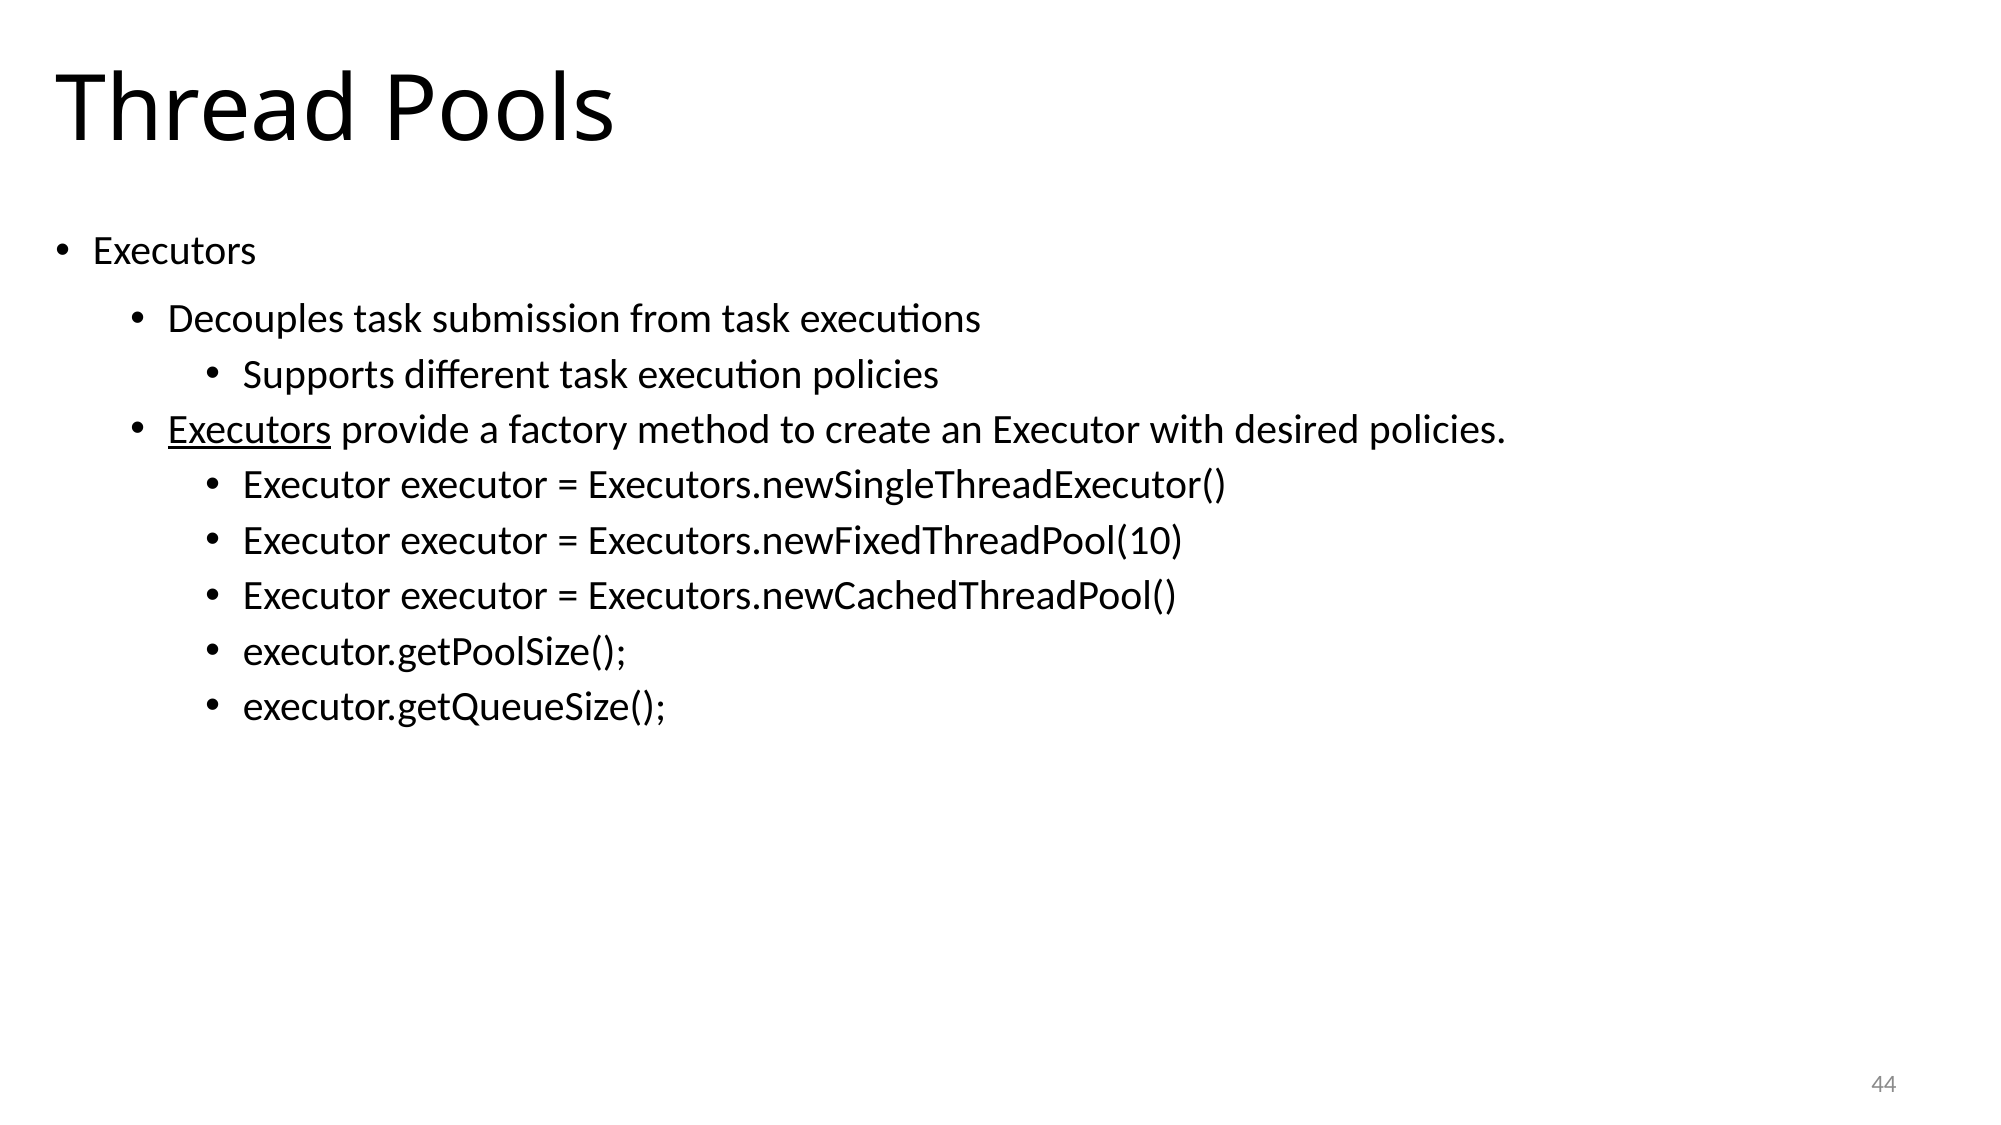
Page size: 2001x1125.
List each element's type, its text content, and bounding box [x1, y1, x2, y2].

list Executors Decouples task submission from task executions Supports different task execution policies Executors provide a factory method to create an Executor with desired policies. Executor executor = Executors.newSingleThreadExecutor() Executor executor = Executors.newFixedThreadPool(10) Executor executor = Executors.newCachedThreadPool() executor.getPoolSize(); executor.getQueueSize(); [40, 221, 1955, 875]
title Thread Pools [40, 35, 1955, 187]
